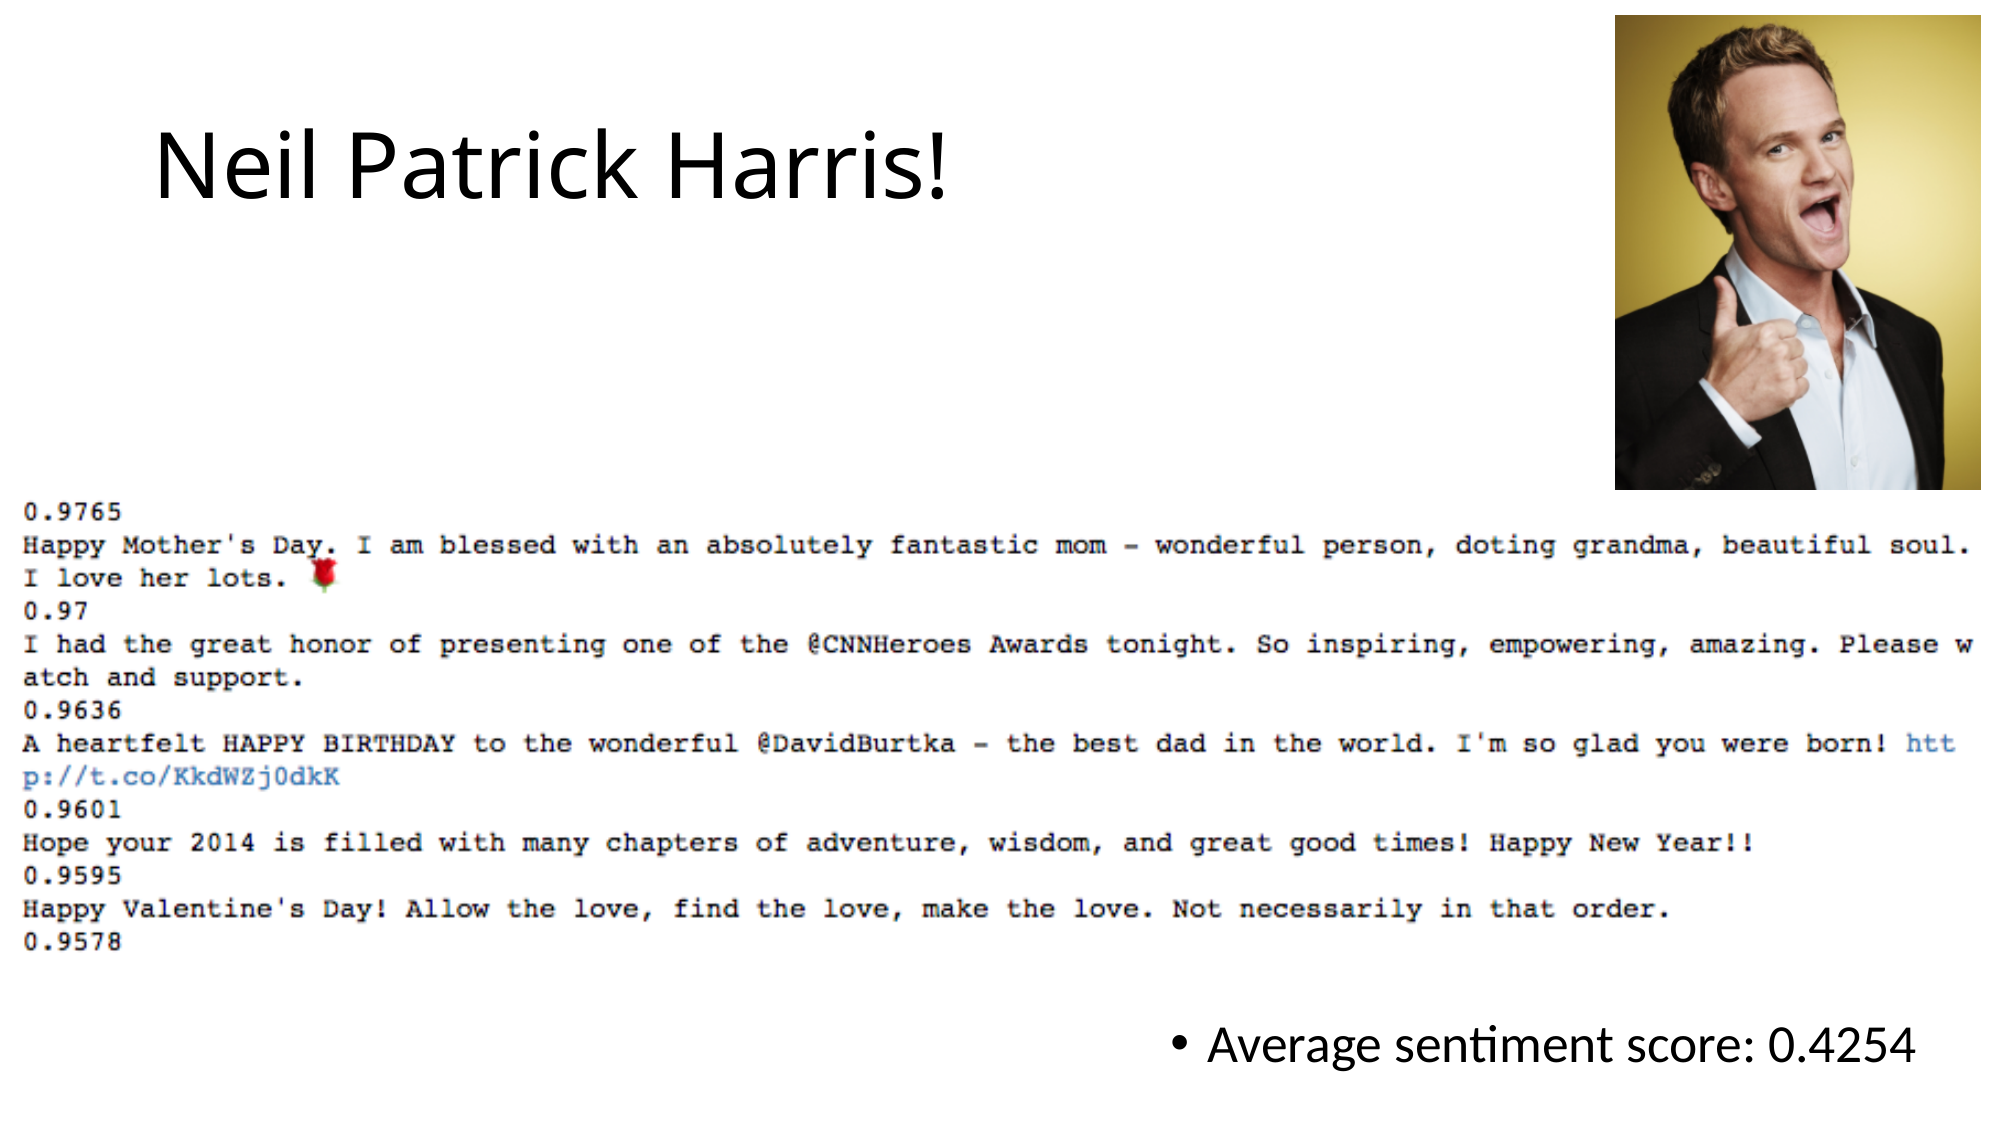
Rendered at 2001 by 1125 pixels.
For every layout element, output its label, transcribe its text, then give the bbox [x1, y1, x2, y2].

title Neil Patrick Harris! [137, 59, 1615, 278]
picture [0, 15, 2000, 964]
list Average sentiment score: 0.4254 [1155, 1009, 1957, 1088]
